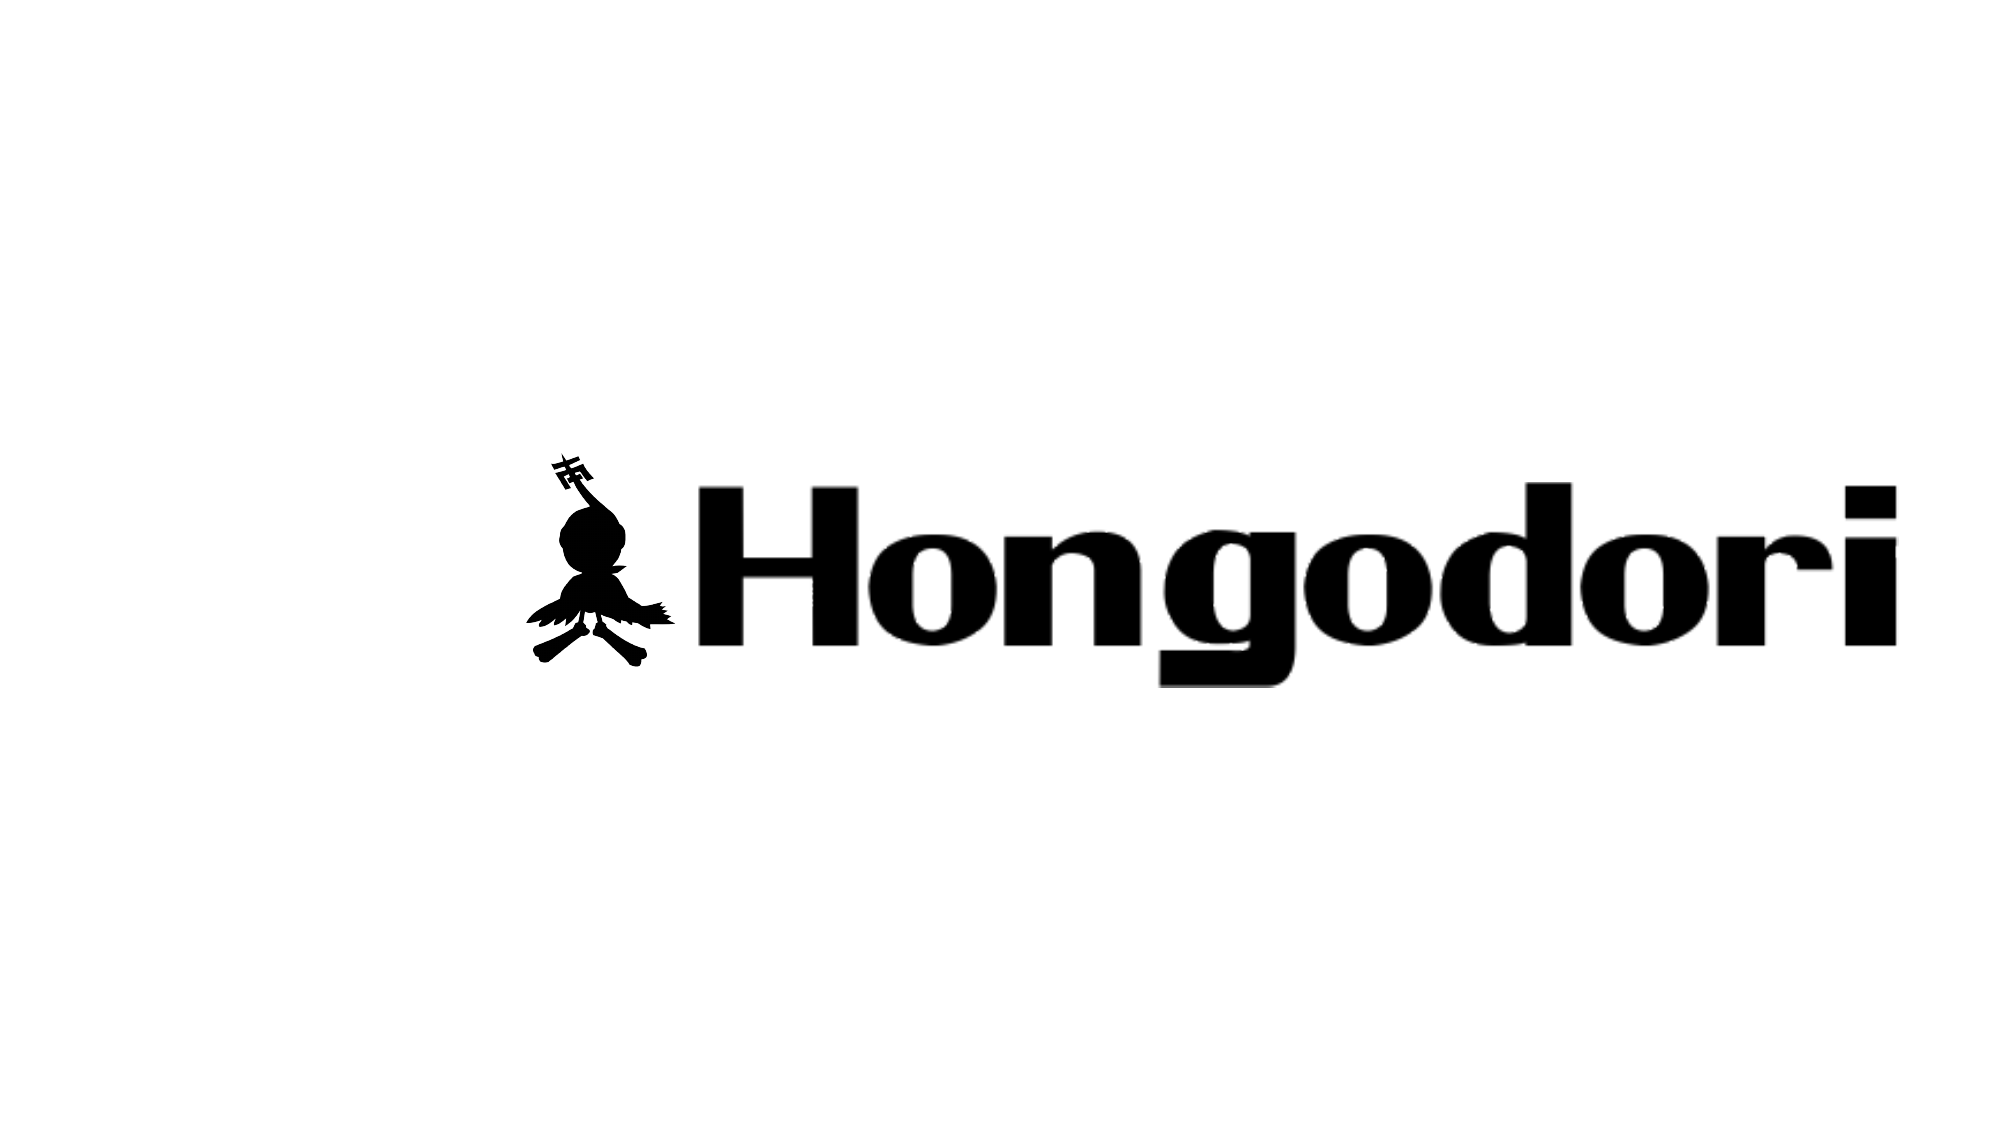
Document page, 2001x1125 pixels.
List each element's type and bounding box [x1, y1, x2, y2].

picture [495, 416, 1899, 704]
